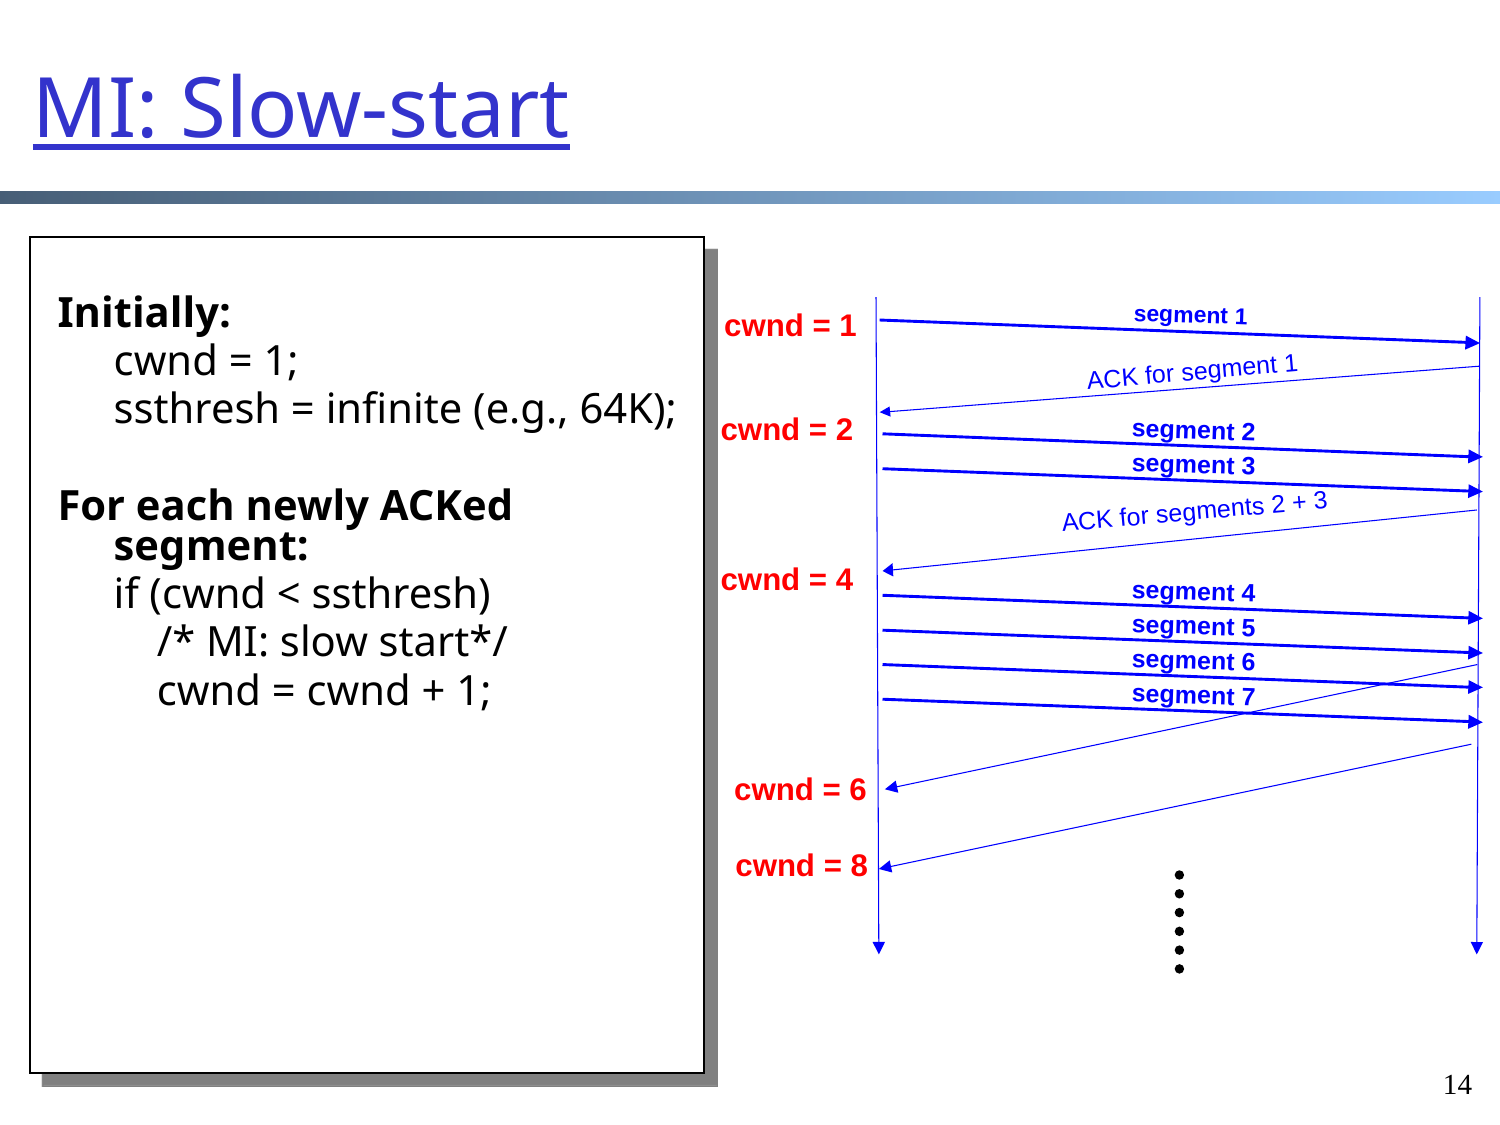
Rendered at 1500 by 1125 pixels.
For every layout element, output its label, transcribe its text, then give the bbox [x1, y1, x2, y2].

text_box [879, 357, 1481, 415]
text_box cwnd = 4 [730, 558, 854, 597]
text_box Initially: cwnd = 1; ssthresh = infinite (e.g., 64K); For each newly ACKed segment: if (cwnd < ssthresh) /* MI: slow start*/ cwnd = cwnd + 1; [42, 287, 730, 1096]
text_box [882, 413, 1483, 499]
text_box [875, 422, 1481, 955]
text_box [29, 237, 704, 1073]
text_box cwnd = 6 [734, 769, 868, 807]
text_box [1424, 191, 1428, 204]
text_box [882, 575, 1483, 730]
slide_number 14 [1418, 1057, 1488, 1115]
text_box cwnd = 8 [735, 845, 869, 883]
text_box cwnd = 2 [730, 409, 854, 447]
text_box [724, 299, 1481, 350]
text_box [882, 494, 1478, 574]
text_box MI: Slow-start [18, 42, 1334, 165]
